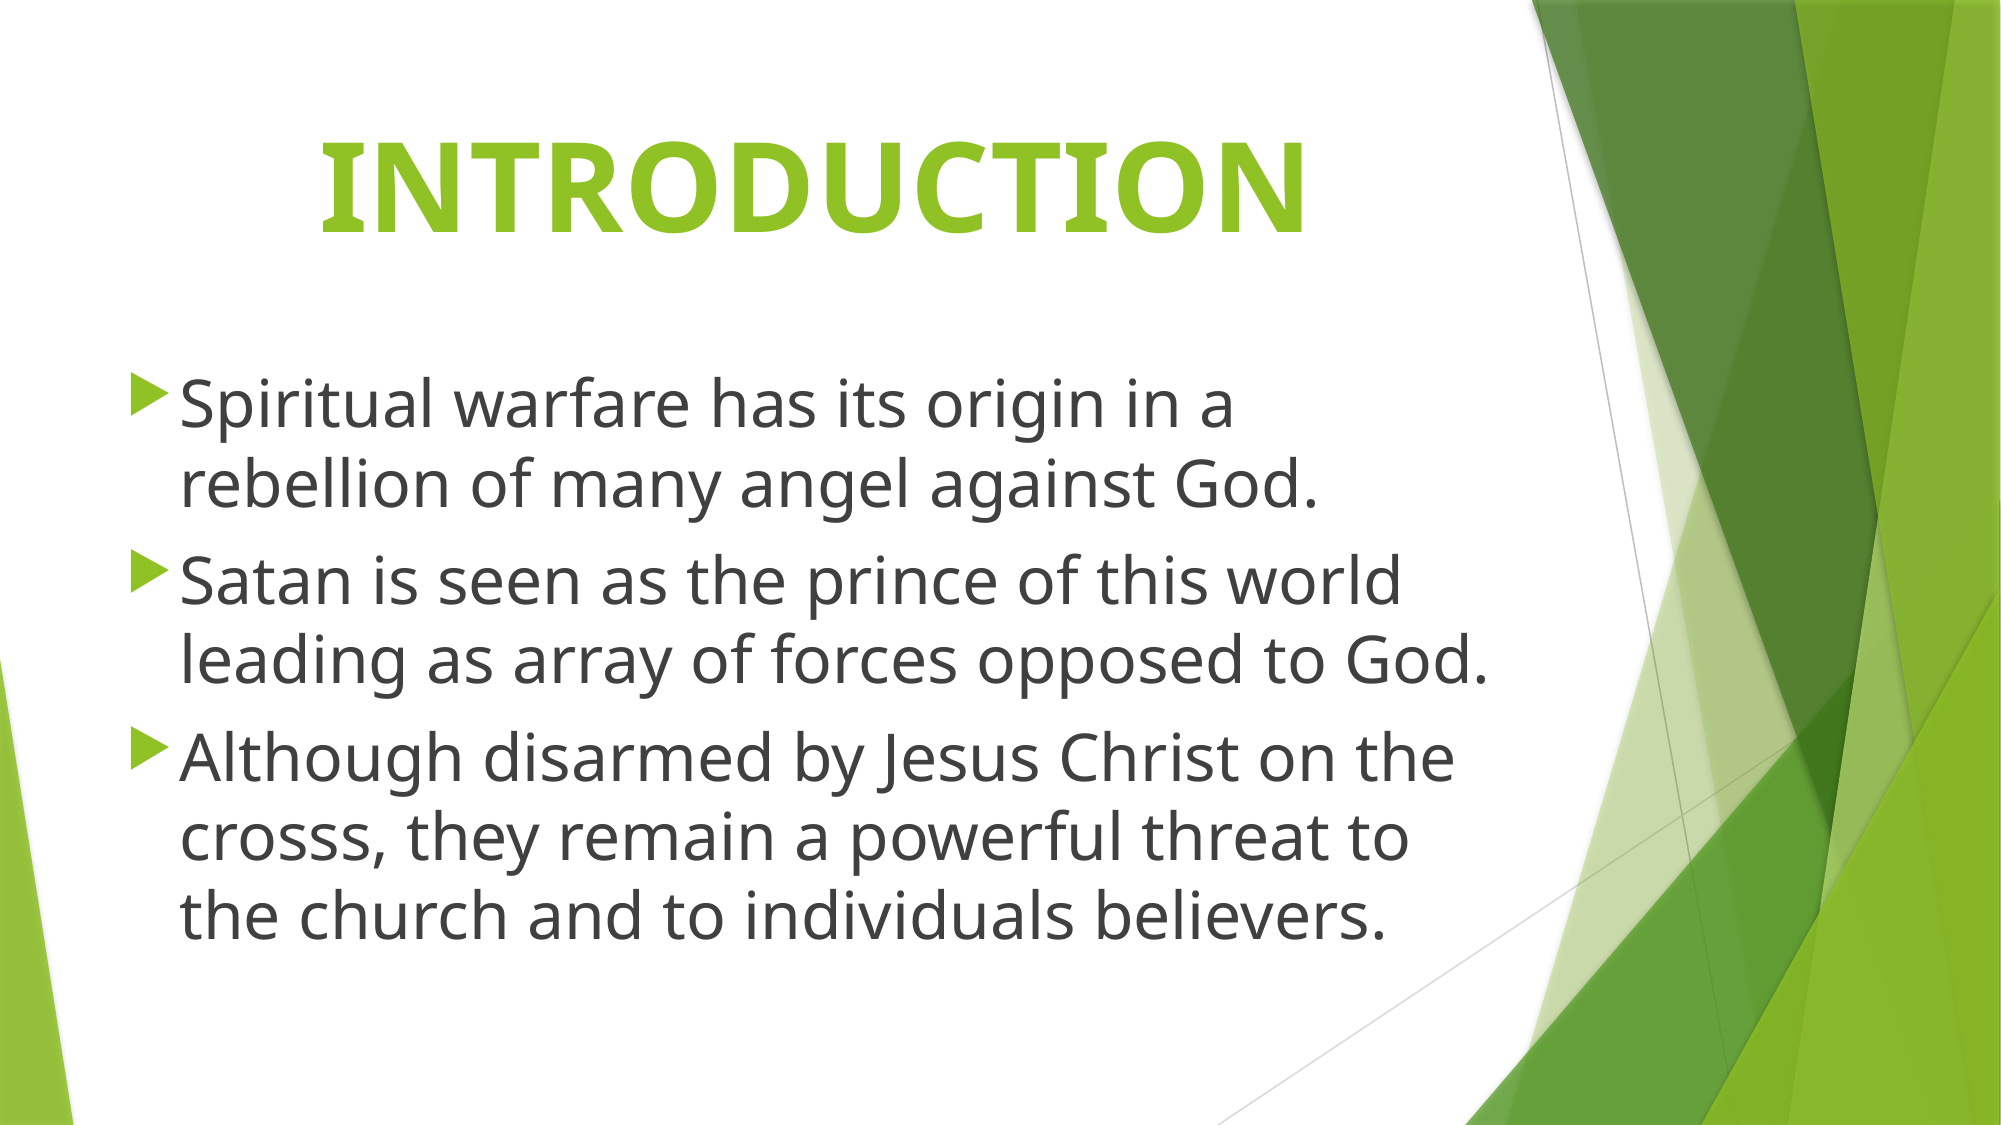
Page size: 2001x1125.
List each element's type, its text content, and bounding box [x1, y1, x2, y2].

title INTRODUCTION [111, 99, 1522, 317]
list Spiritual warfare has its origin in a rebellion of many angel against God. Satan is seen as the prince of this world leading as array of forces opposed to God. Although disarmed by Jesus Christ on the crosss, they remain a powerful threat to the church and to individuals believers. [111, 354, 1522, 992]
